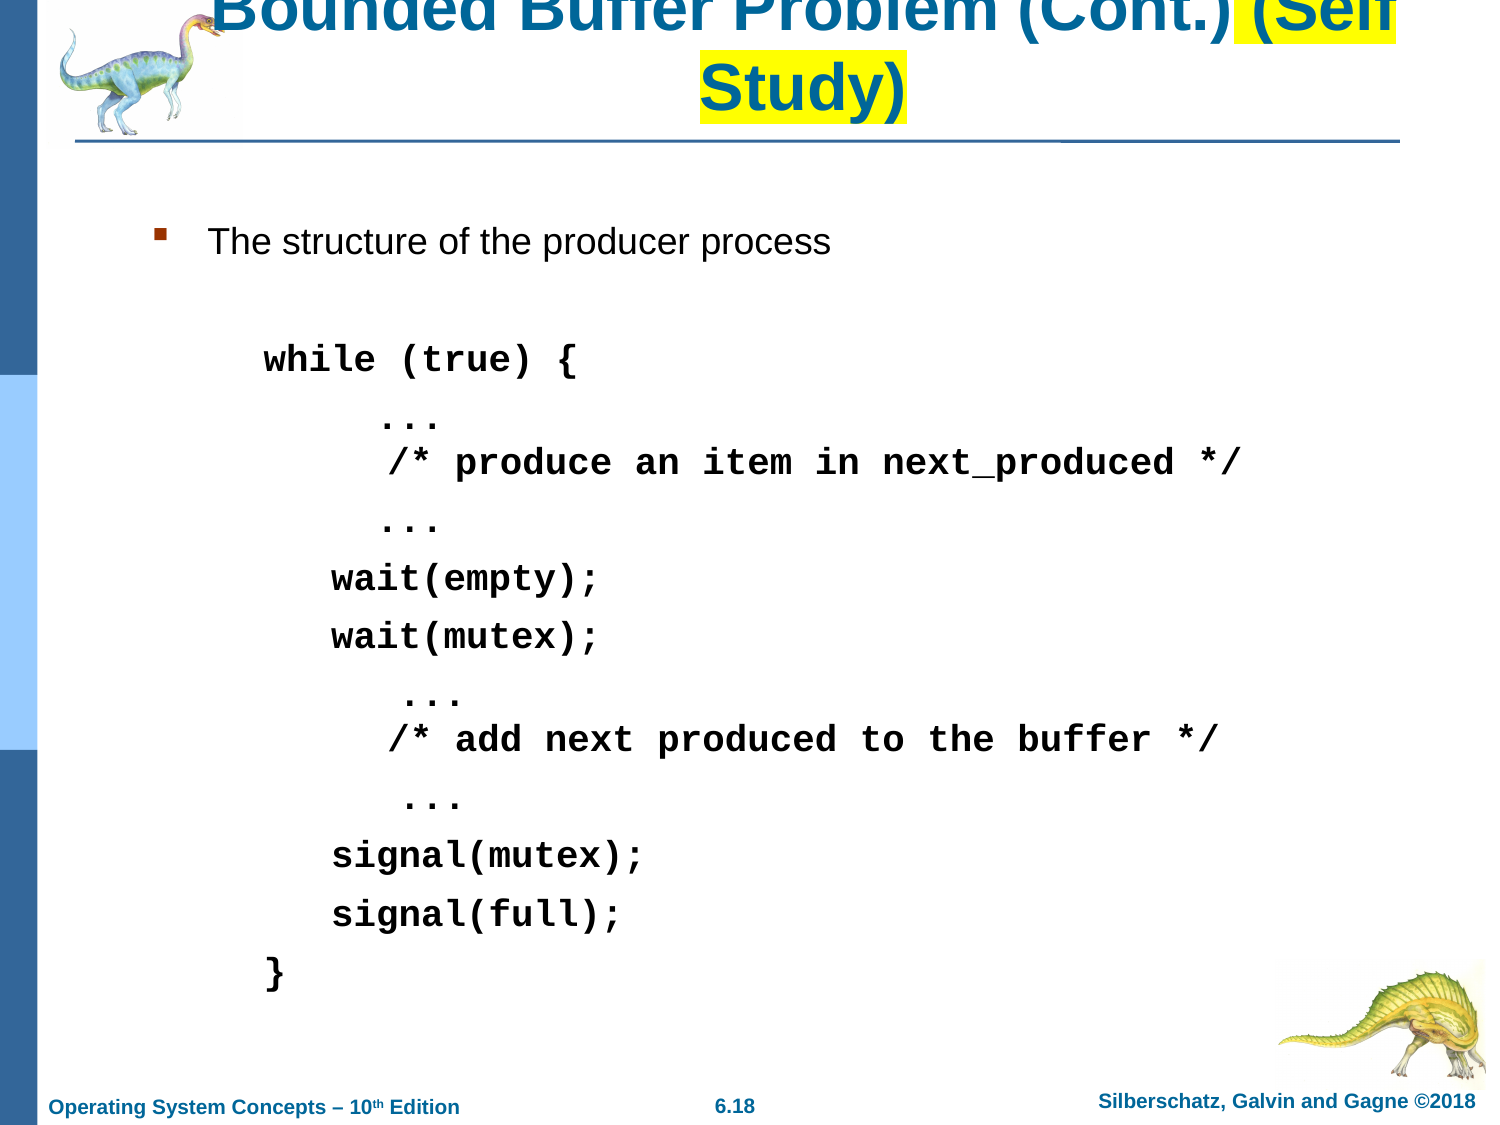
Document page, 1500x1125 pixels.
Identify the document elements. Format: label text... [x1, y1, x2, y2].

picture [1275, 959, 1486, 1090]
picture [46, 0, 243, 149]
title Bounded Buffer Problem (Cont.) (Self Study) [182, 36, 1425, 132]
list The structure of the producer process while (true) { ... /* produce an item in next_produced */ ... wait(empty); wait(mutex); ... /* add next produced to the buffer */ ... signal(mutex); signal(full); } [136, 209, 1438, 1010]
picture [225, 10, 243, 22]
